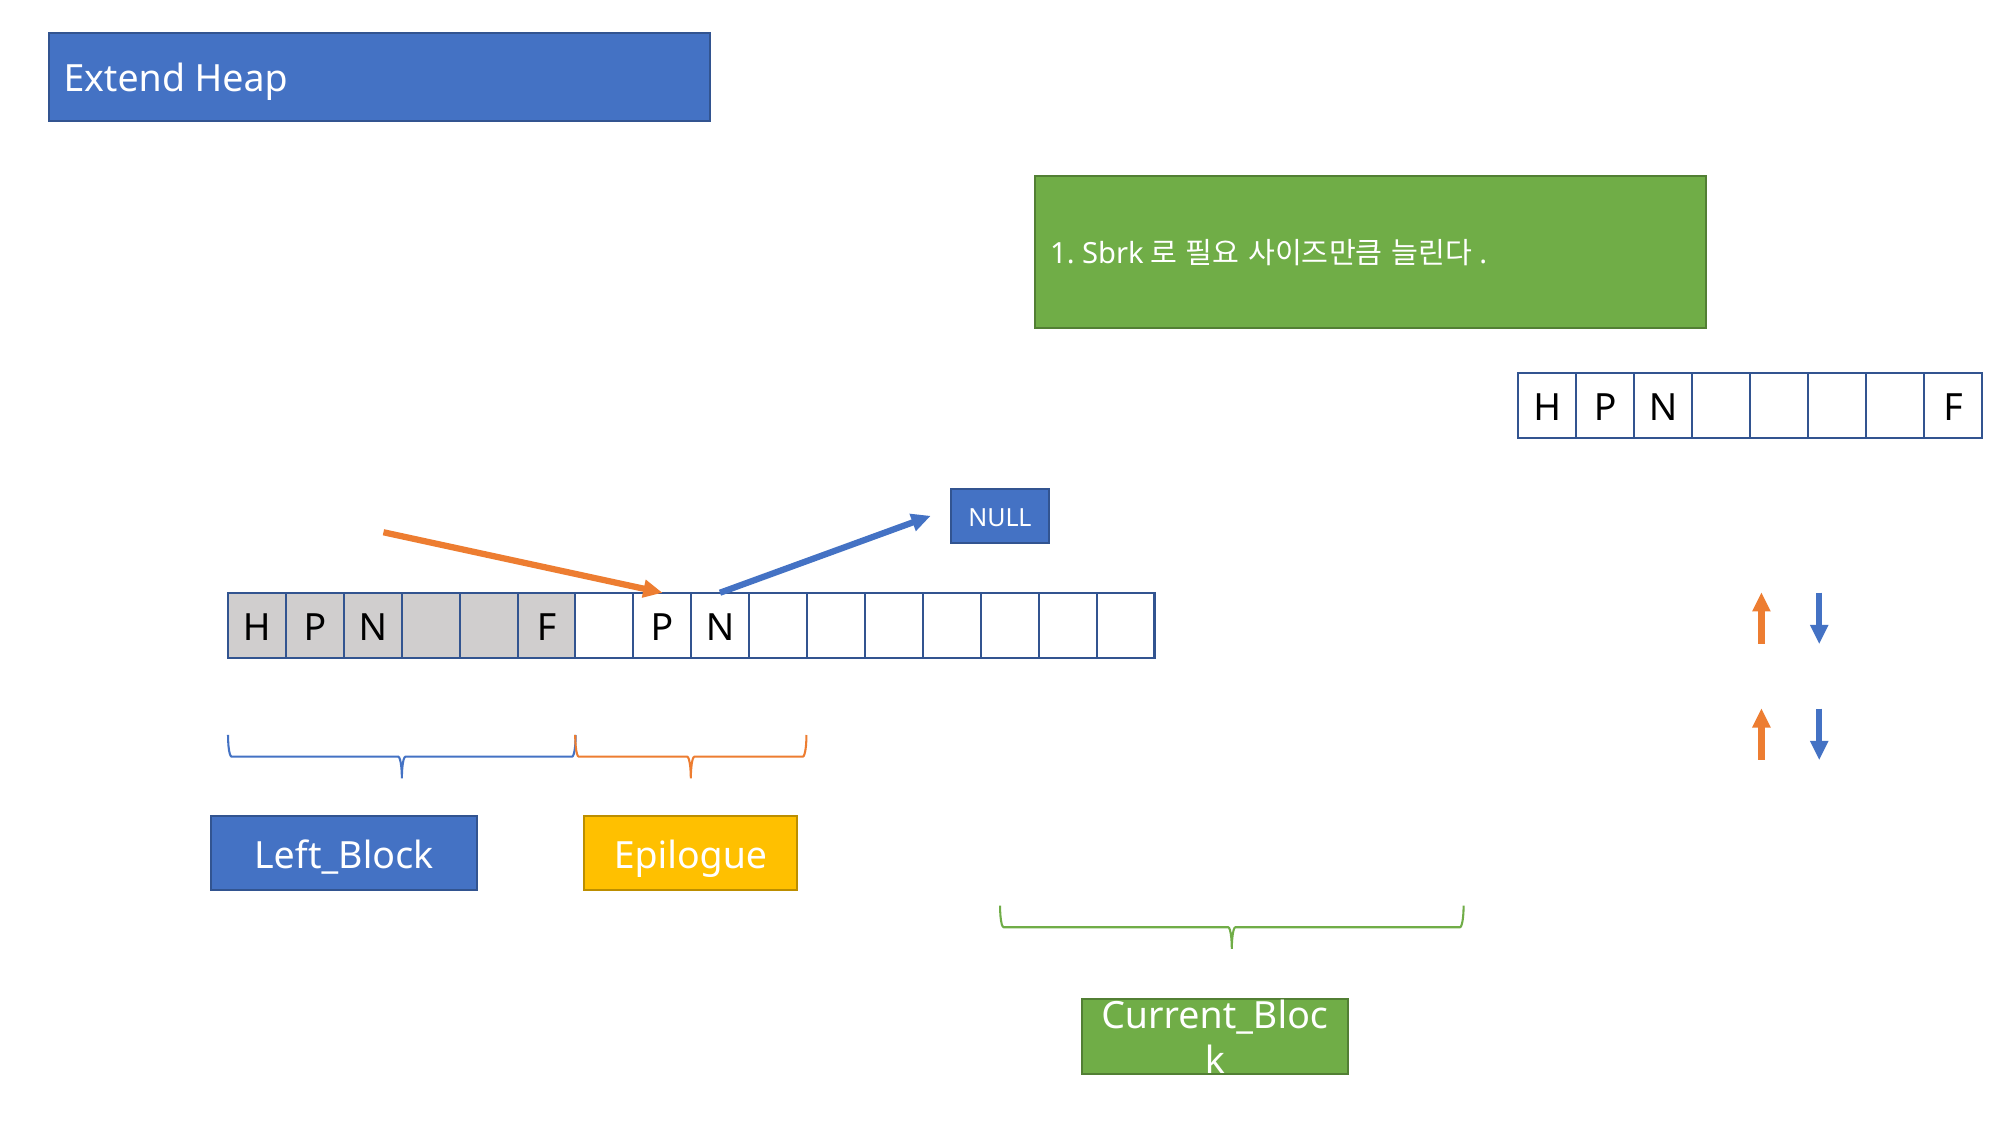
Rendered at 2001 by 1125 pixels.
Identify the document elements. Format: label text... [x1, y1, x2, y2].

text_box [1518, 372, 1982, 439]
text_box Current_Block [1081, 998, 1349, 1075]
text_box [719, 515, 931, 593]
text_box Left_Block [210, 815, 478, 891]
text_box 1. Sbrk로 필요 사이즈만큼 늘린다. [1034, 175, 1707, 329]
text_box NULL [950, 488, 1050, 544]
text_box [226, 734, 576, 779]
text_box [575, 592, 1155, 658]
text_box Extend Heap [48, 32, 711, 122]
text_box [574, 734, 807, 779]
text_box Epilogue [583, 815, 798, 891]
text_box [383, 532, 663, 593]
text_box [227, 592, 575, 658]
text_box [999, 905, 1465, 949]
